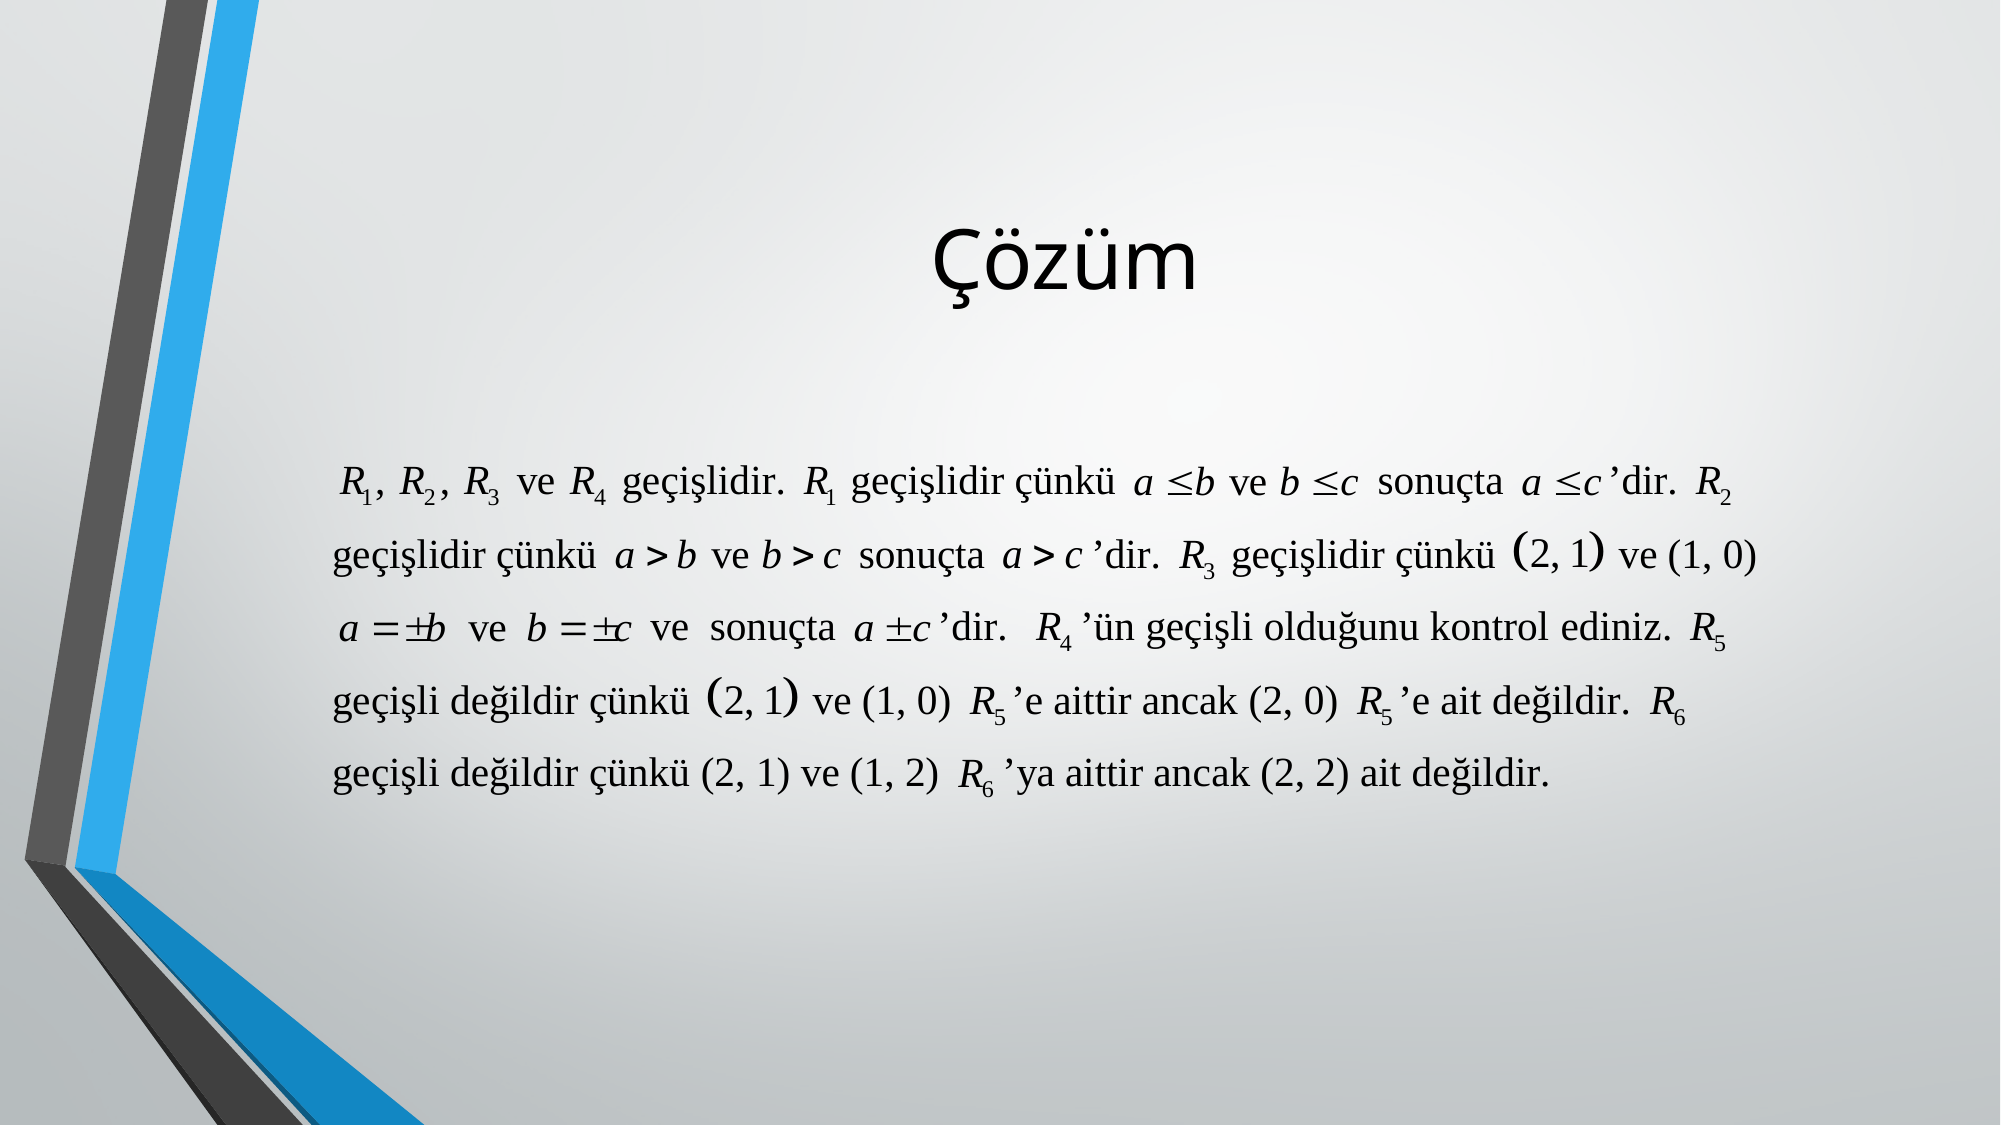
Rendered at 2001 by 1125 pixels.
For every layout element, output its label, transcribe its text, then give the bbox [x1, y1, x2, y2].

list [331, 452, 1799, 850]
title Çözüm [243, 112, 1887, 400]
